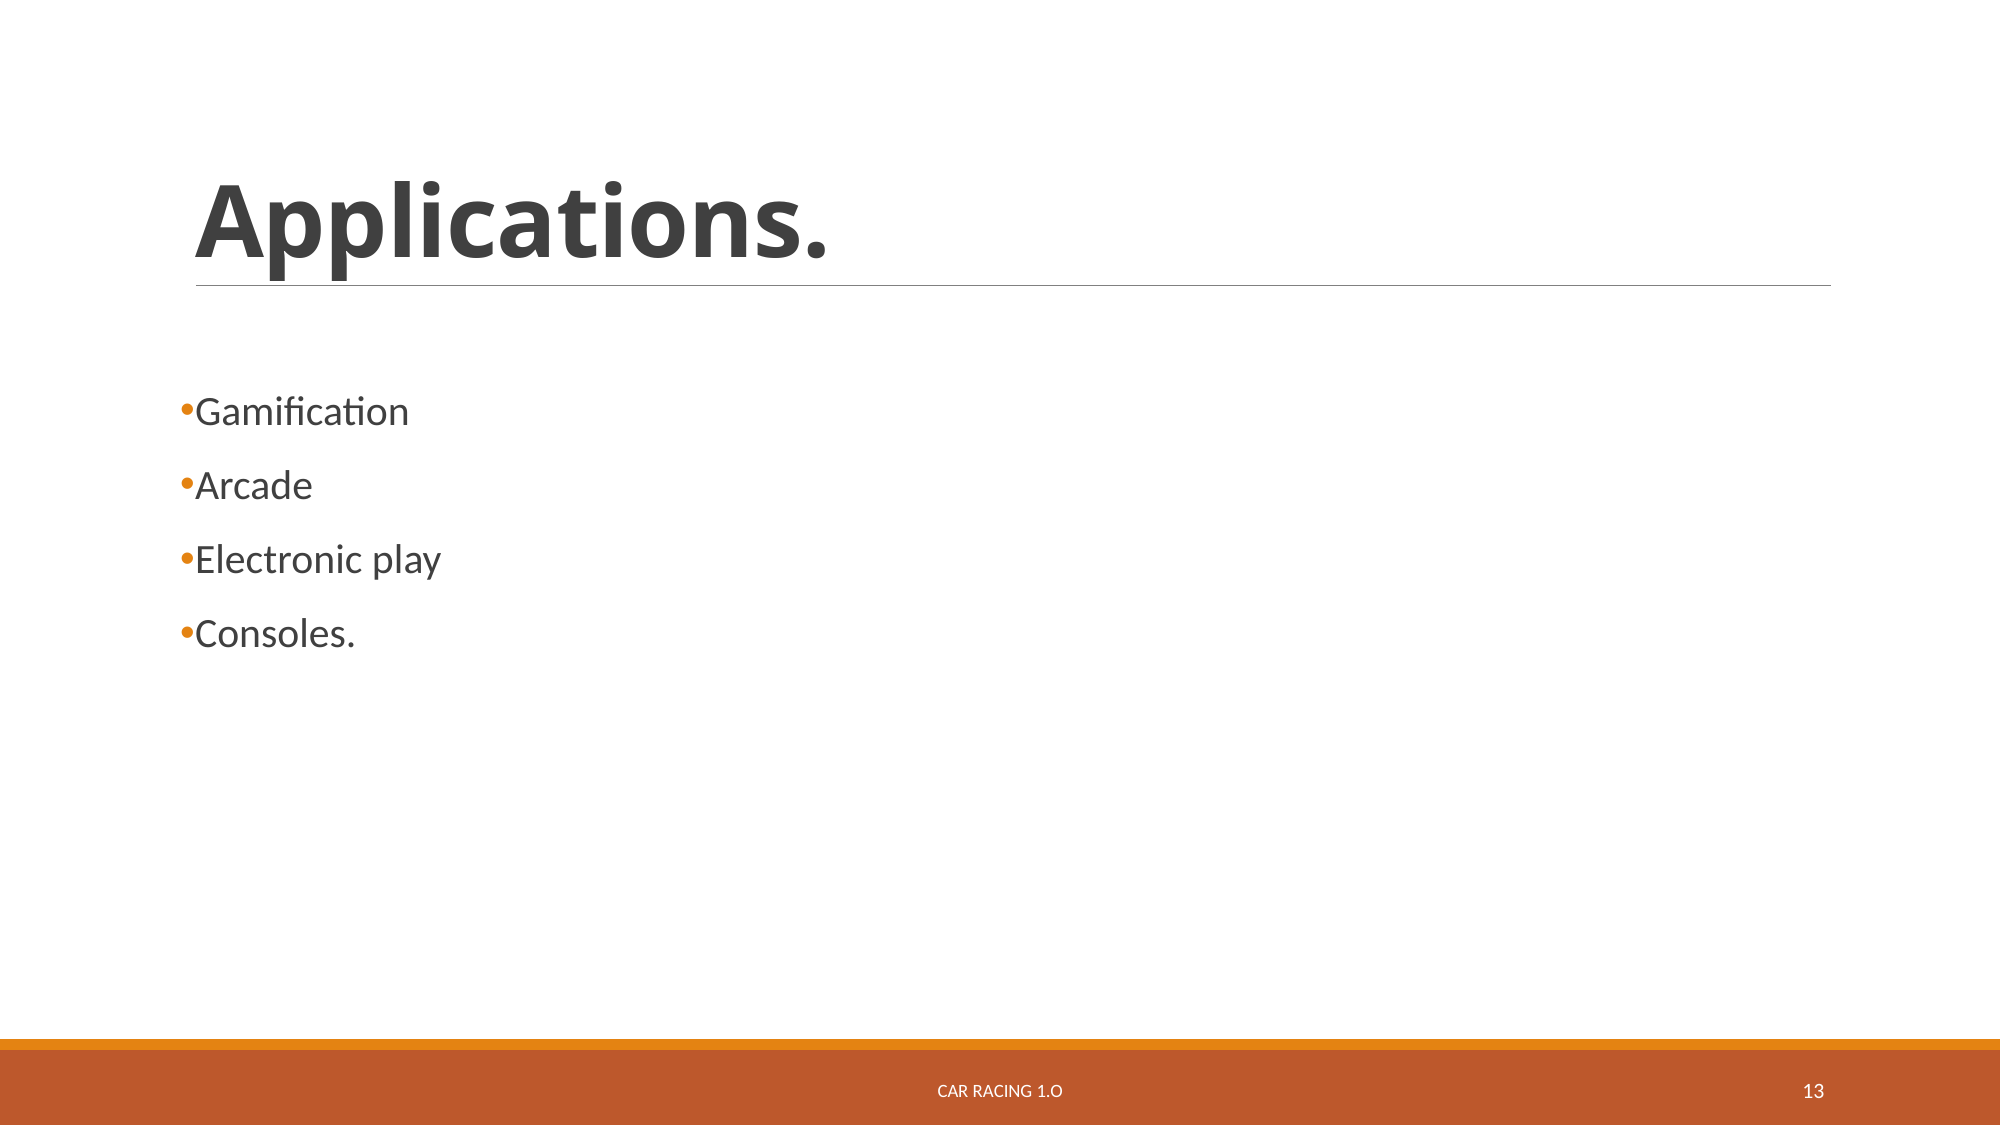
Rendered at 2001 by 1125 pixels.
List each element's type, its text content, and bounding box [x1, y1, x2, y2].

footer Car Racing 1.O [604, 1059, 1396, 1120]
slide_number 13 [1624, 1059, 1840, 1120]
title Applications. [180, 47, 1830, 285]
list Gamification Arcade Electronic play Consoles. [180, 302, 1830, 963]
